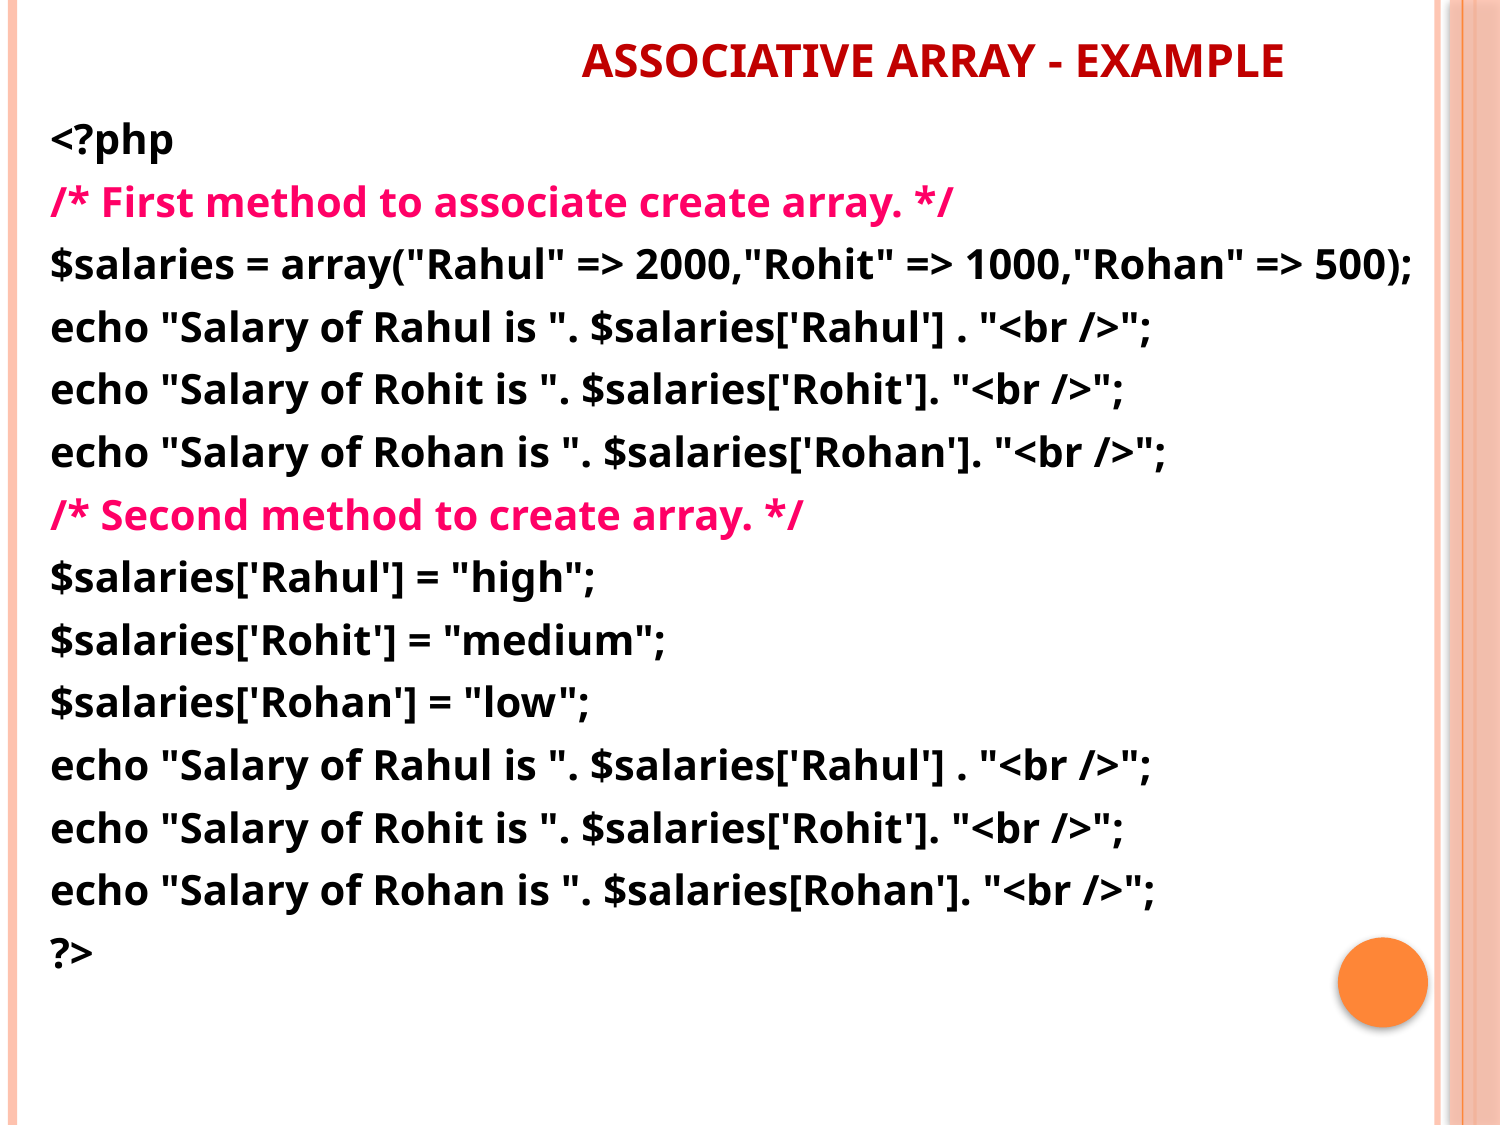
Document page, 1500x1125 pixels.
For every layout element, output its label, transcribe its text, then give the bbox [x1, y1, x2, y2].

list <?php /* First method to associate create array. */ $salaries = array("Rahul" => 2000,"Rohit" => 1000,"Rohan" => 500); echo "Salary of Rahul is ". $salaries['Rahul'] . "<br />"; echo "Salary of Rohit is ". $salaries['Rohit']. "<br />"; echo "Salary of Rohan is ". $salaries['Rohan']. "<br />"; /* Second method to create array. */ $salaries['Rahul'] = "high"; $salaries['Rohit'] = "medium"; $salaries['Rohan'] = "low"; echo "Salary of Rahul is ". $salaries['Rahul'] . "<br />"; echo "Salary of Rohit is ". $salaries['Rohit']. "<br />"; echo "Salary of Rohan is ". $salaries[Rohan']. "<br />"; ?> [35, 105, 1477, 1008]
title Associative array - example [567, 0, 1313, 94]
